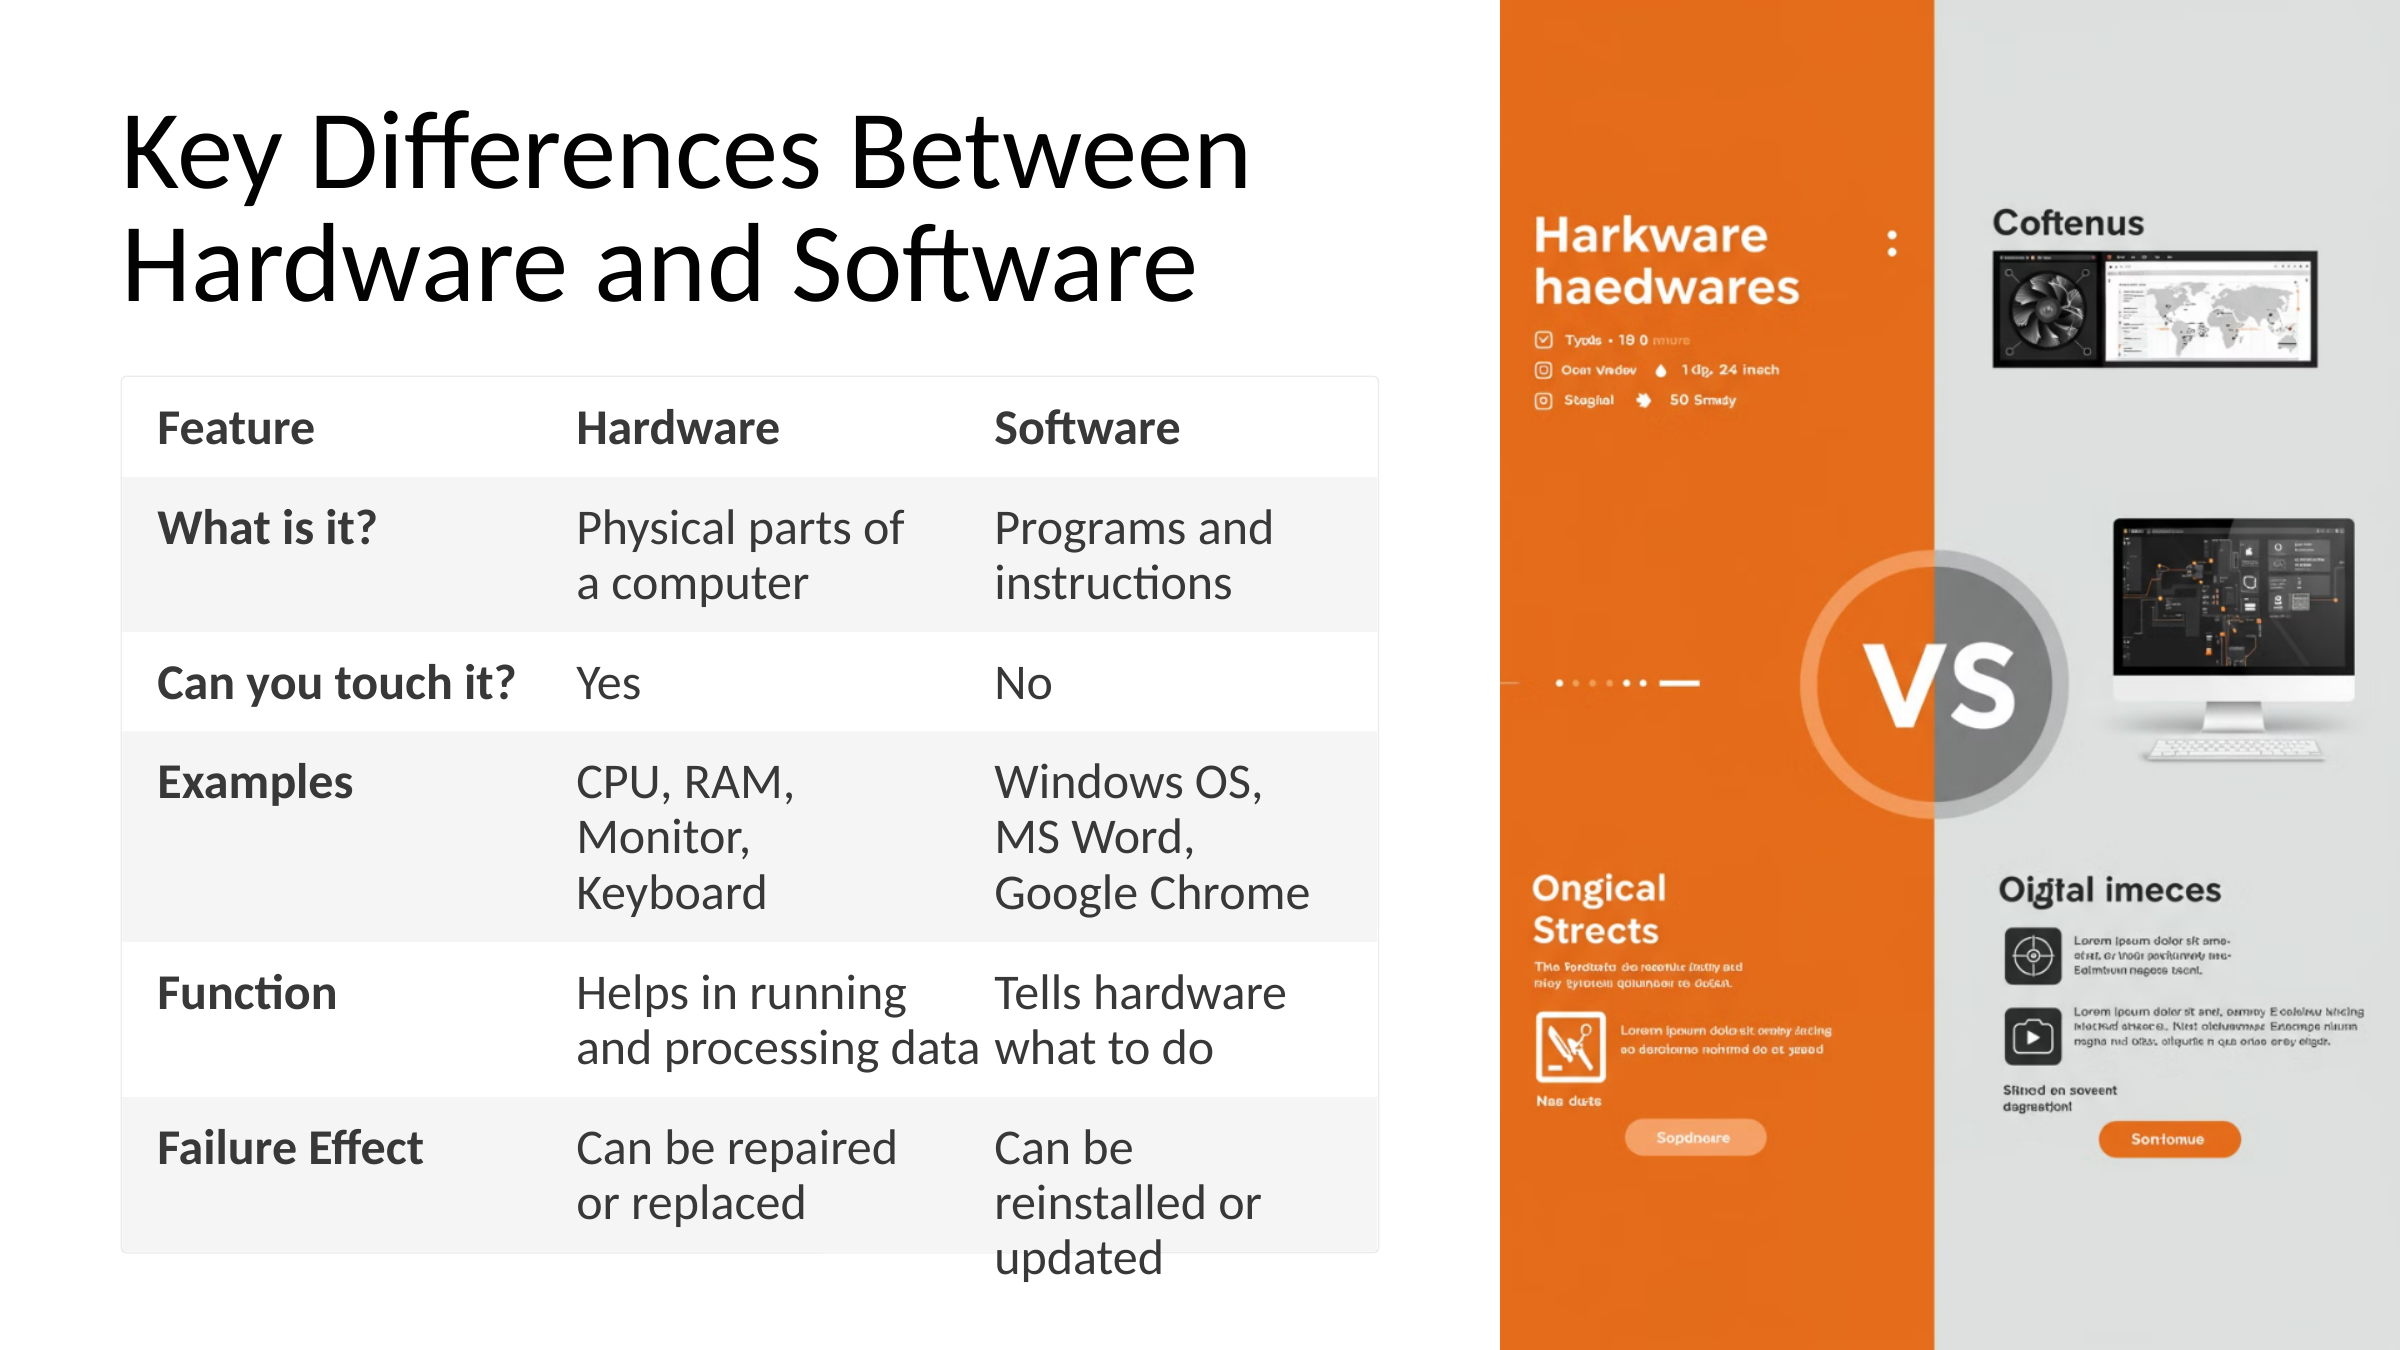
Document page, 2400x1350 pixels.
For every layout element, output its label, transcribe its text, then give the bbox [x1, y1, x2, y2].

text_box Key Differences Between Hardware and Software [121, 96, 1379, 325]
text_box Tells hardware what to do [994, 963, 1343, 1075]
text_box Feature [157, 399, 506, 456]
text_box Hardware [576, 399, 924, 456]
text_box Function [157, 963, 506, 1020]
text_box [122, 477, 1378, 632]
text_box Examples [157, 753, 506, 809]
text_box [122, 377, 1378, 477]
text_box Can be repaired or replaced [576, 1118, 924, 1230]
text_box Physical parts of a computer [576, 499, 924, 610]
text_box [122, 1096, 1378, 1252]
text_box Windows OS, MS Word, Google Chrome [994, 753, 1343, 920]
text_box [122, 941, 1378, 1096]
text_box [122, 632, 1378, 731]
text_box Can you touch it? [157, 654, 506, 710]
text_box Can be reinstalled or updated [994, 1118, 1343, 1230]
text_box What is it? [157, 499, 506, 555]
text_box CPU, RAM, Monitor, Keyboard [576, 753, 924, 865]
text_box Yes [576, 654, 924, 710]
text_box [122, 731, 1378, 941]
text_box Software [994, 399, 1343, 456]
text_box No [994, 654, 1343, 710]
picture [1499, 0, 2400, 1350]
text_box Programs and instructions [994, 499, 1343, 610]
text_box Helps in running and processing data [576, 963, 993, 1075]
text_box Failure Effect [157, 1118, 506, 1175]
